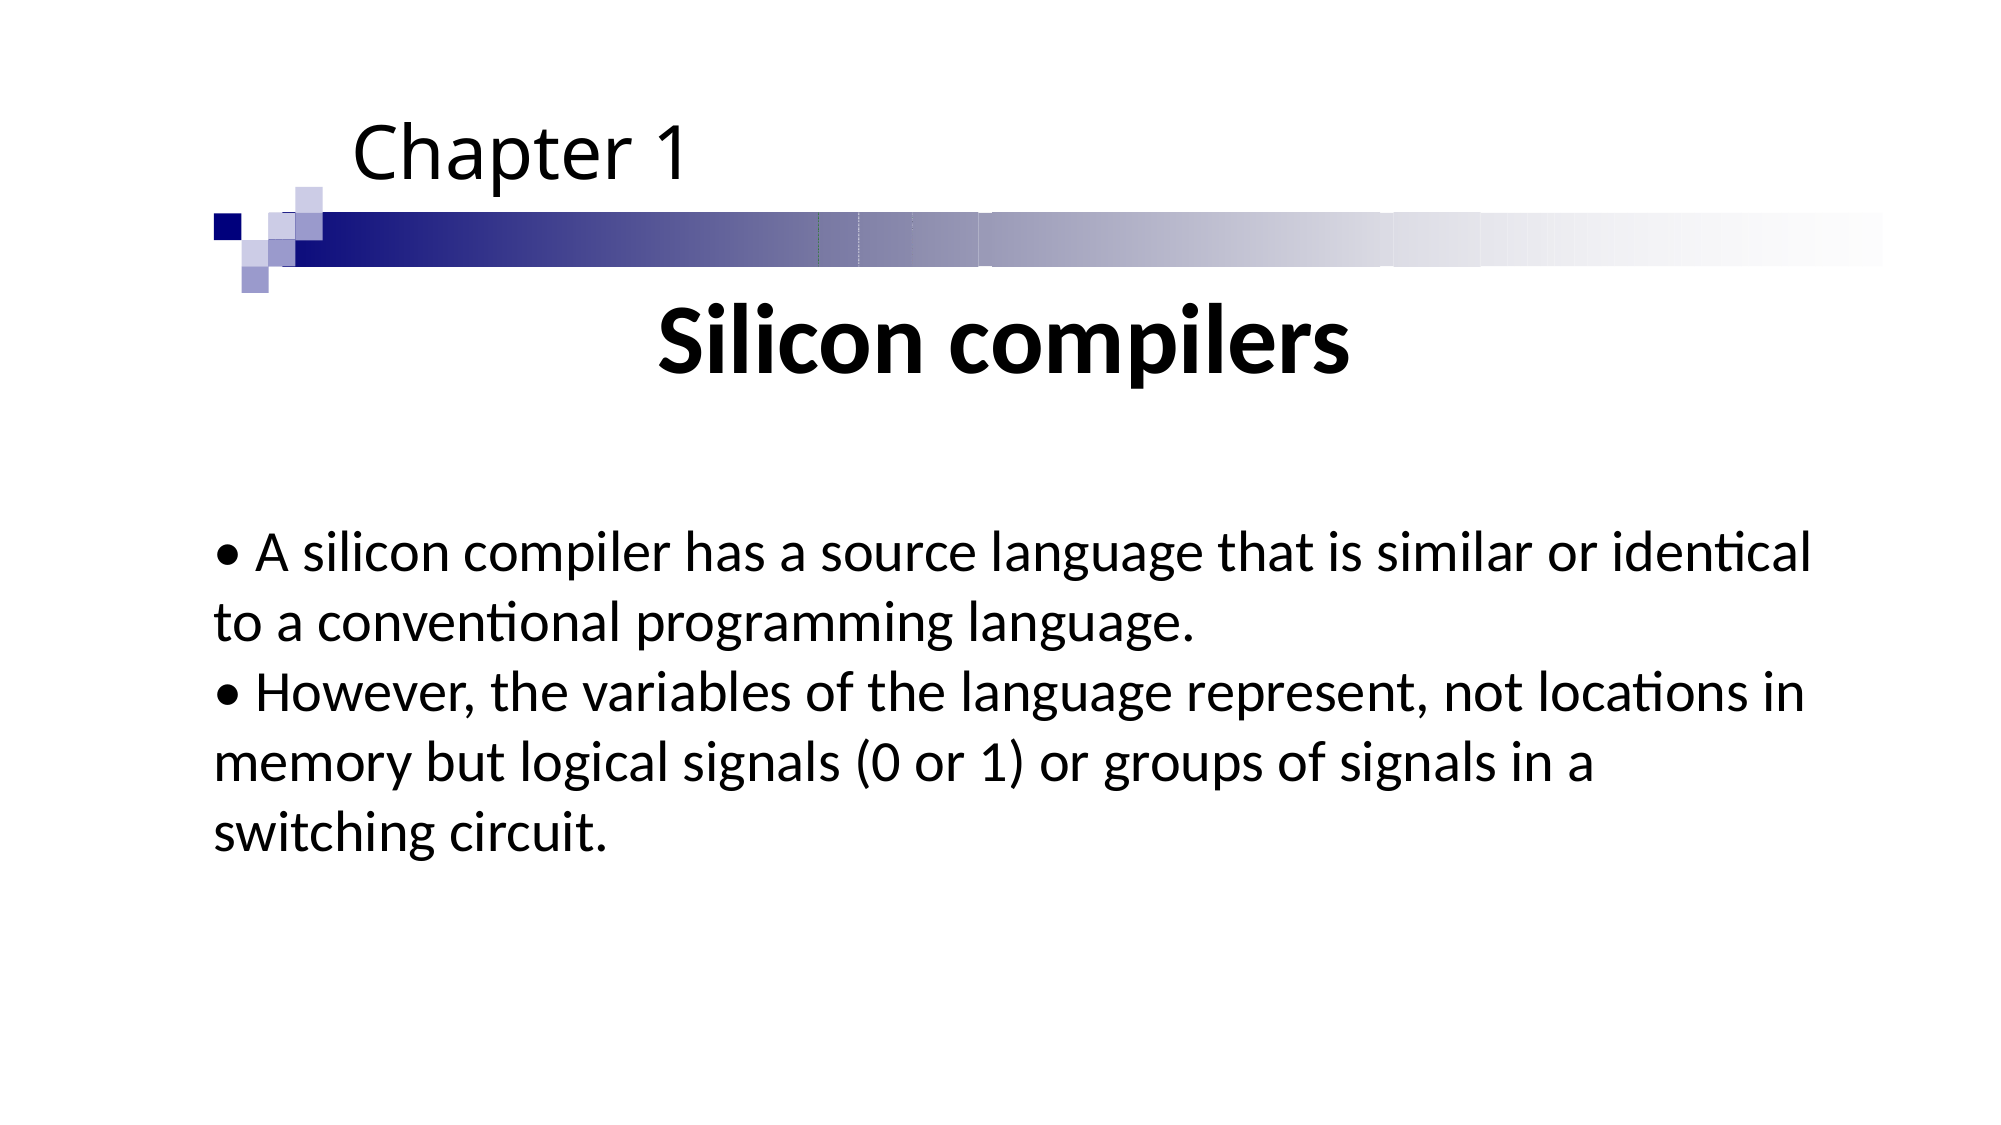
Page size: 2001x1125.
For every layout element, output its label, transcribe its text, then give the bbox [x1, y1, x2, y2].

text_box Silicon compilers • A silicon compiler has a source language that is similar or identical to a conventional programming language. • However, the variables of the language represent, not locations in memory but logical signals (0 or 1) or groups of signals in a switching circuit. [198, 265, 1834, 871]
text_box Chapter 1 [349, 102, 1372, 186]
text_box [213, 186, 1883, 293]
